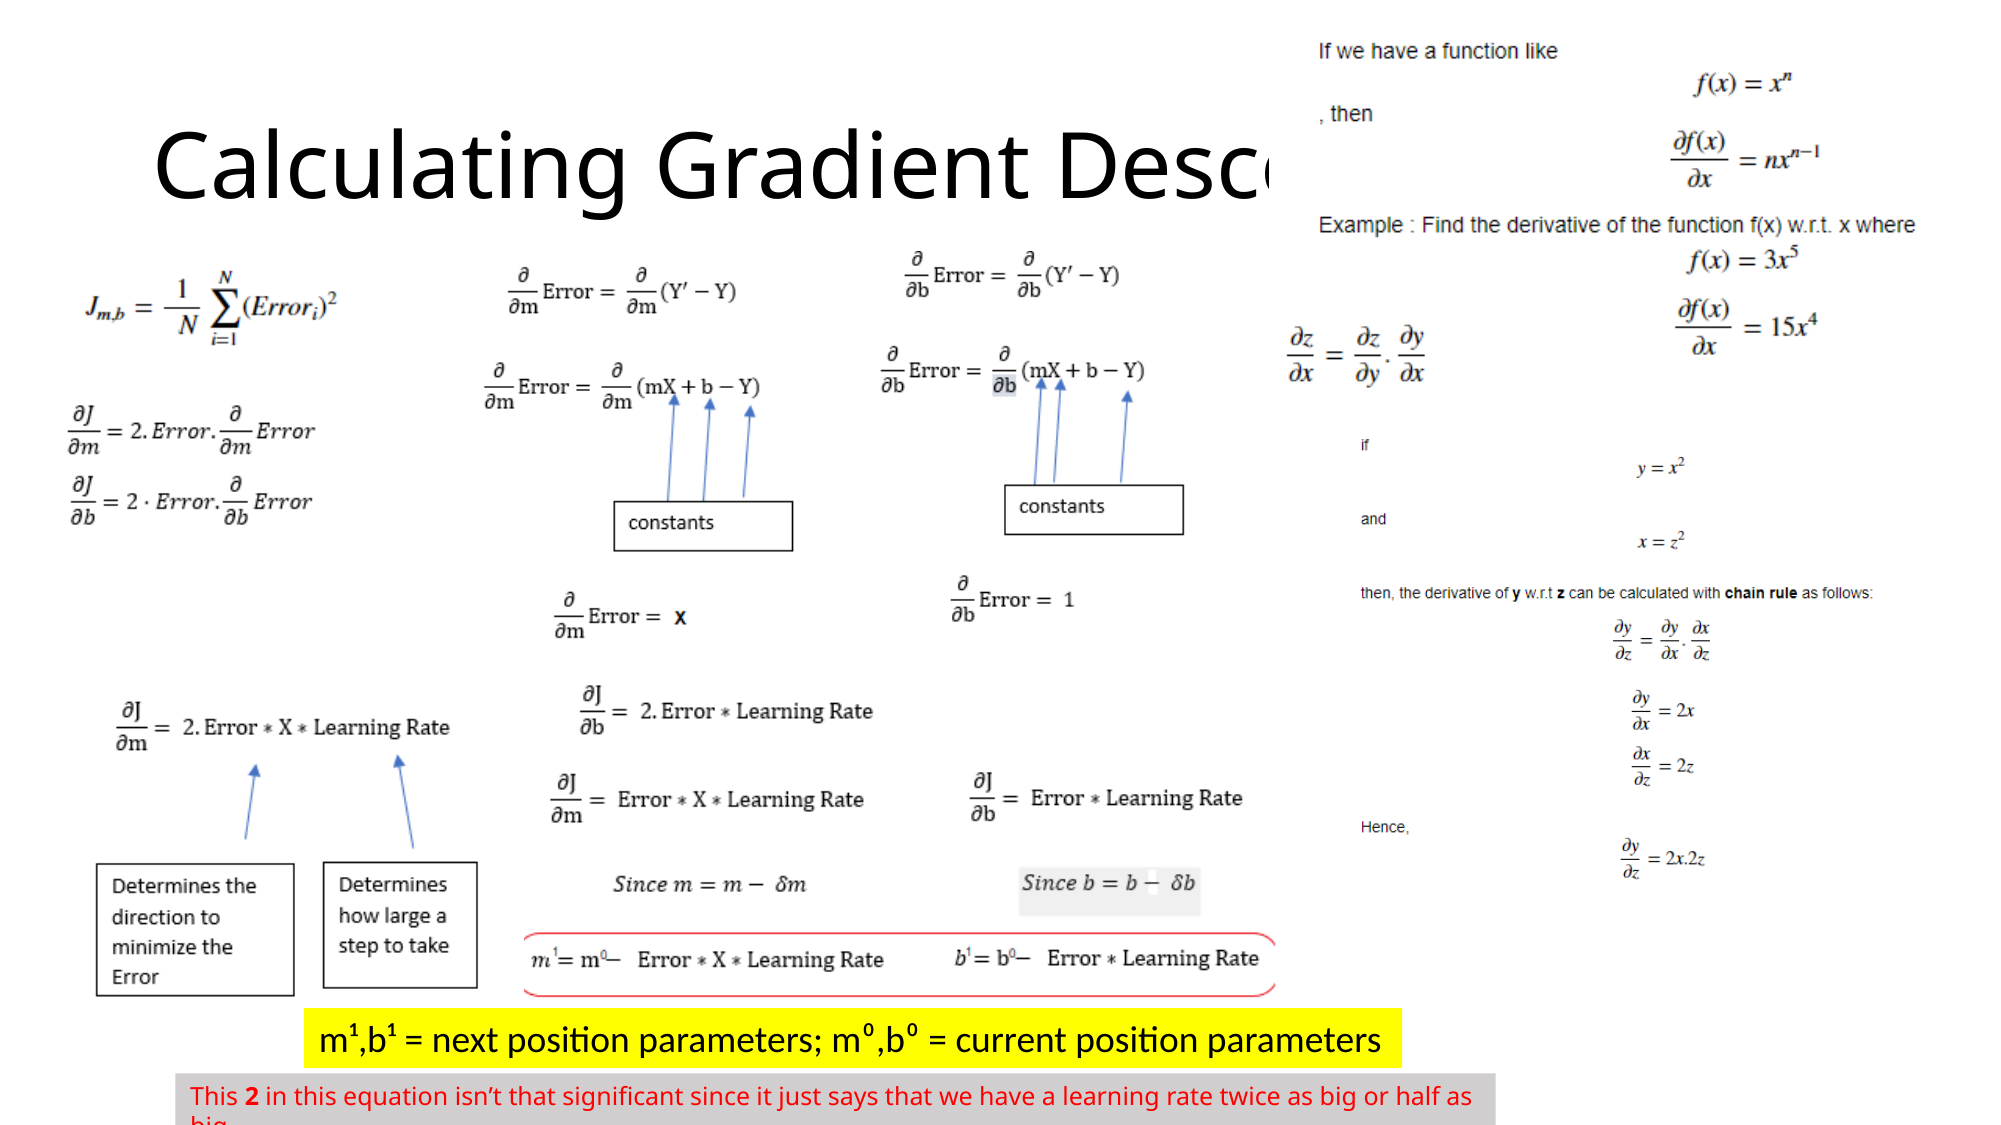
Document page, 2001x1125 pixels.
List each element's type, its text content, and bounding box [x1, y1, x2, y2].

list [524, 659, 917, 760]
title Calculating Gradient Descent [137, 59, 1268, 278]
picture [382, 15, 1971, 659]
text_box m¹,b¹ = next position parameters; m⁰,b⁰ = current position parameters [304, 1008, 1403, 1068]
picture [1327, 425, 1929, 892]
text_box This 2 in this equation isn’t that significant since it just says that we have a learning rate twice as big or half as big [175, 1073, 1496, 1125]
picture [29, 680, 1305, 1060]
picture [50, 246, 374, 369]
picture [29, 390, 342, 561]
